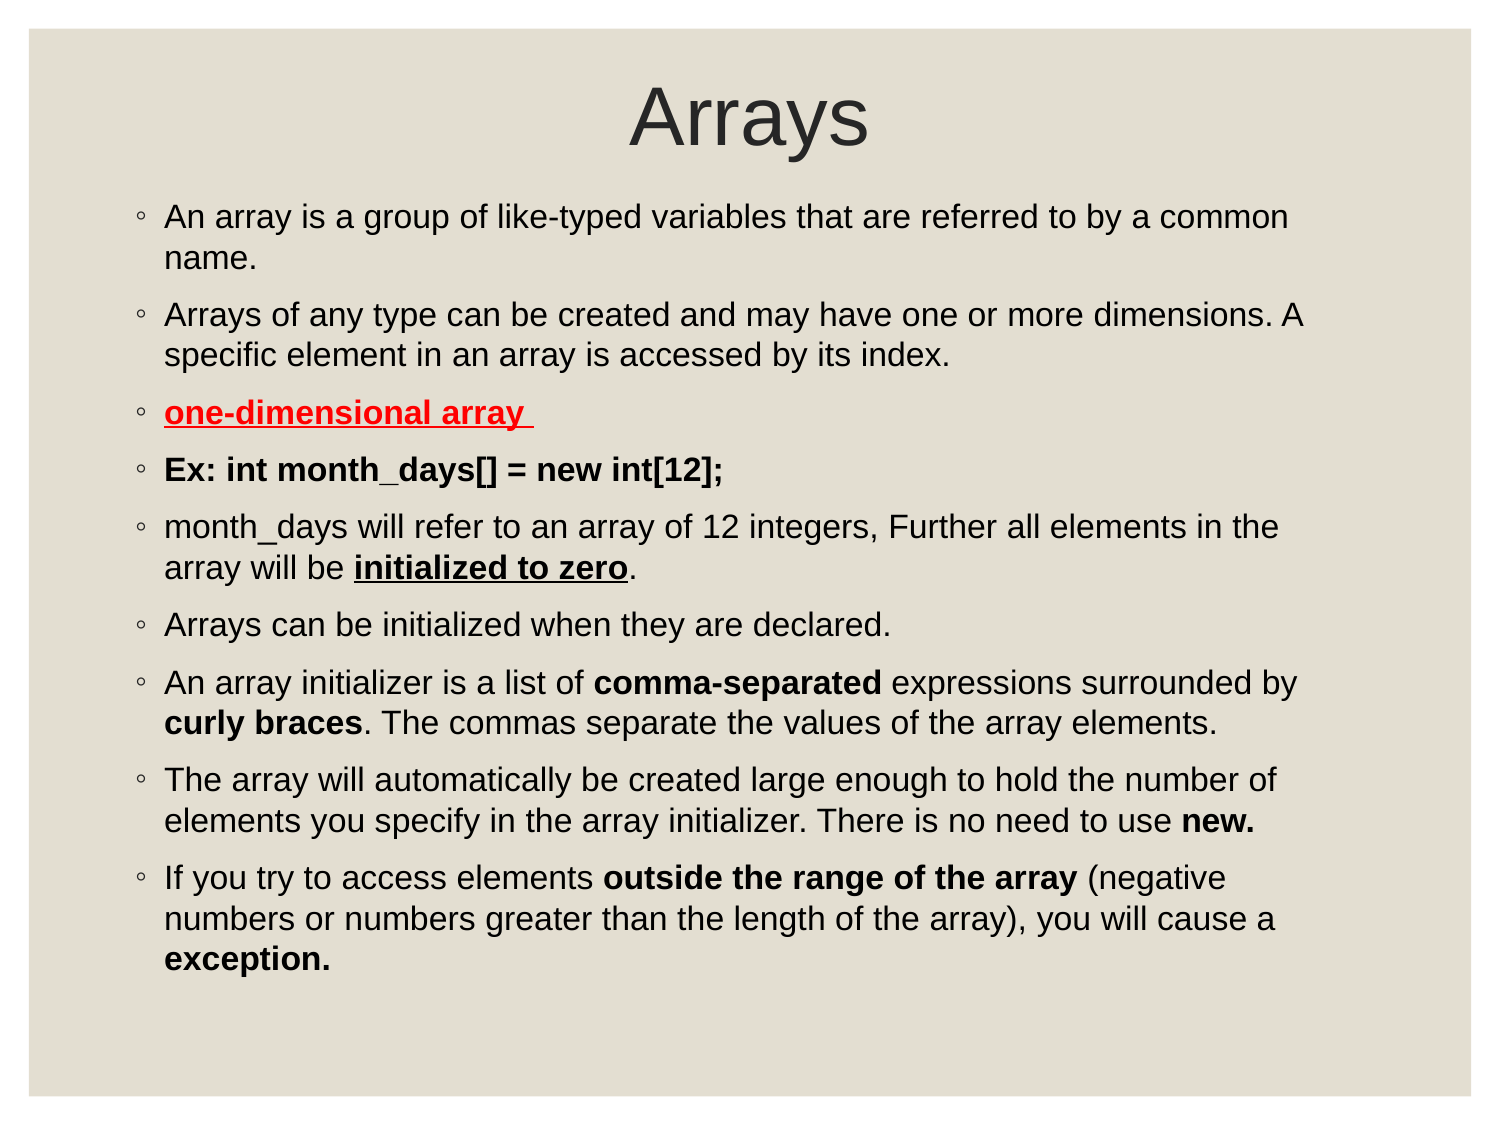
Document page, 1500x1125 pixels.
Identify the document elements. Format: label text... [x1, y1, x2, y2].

list An array is a group of like-typed variables that are referred to by a common name. Arrays of any type can be created and may have one or more dimensions. A specific element in an array is accessed by its index. one-dimensional array Ex: int month_days[] = new int[12]; month_days will refer to an array of 12 integers, Further all elements in the array will be initialized to zero. Arrays can be initialized when they are declared. An array initializer is a list of comma-separated expressions surrounded by curly braces. The commas separate the values of the array elements. The array will automatically be created large enough to hold the number of elements you specify in the array initializer. There is no need to use new. If you try to access elements outside the range of the array (negative numbers or numbers greater than the length of the array), you will cause a exception. [120, 187, 1380, 990]
title Arrays [120, 62, 1380, 175]
